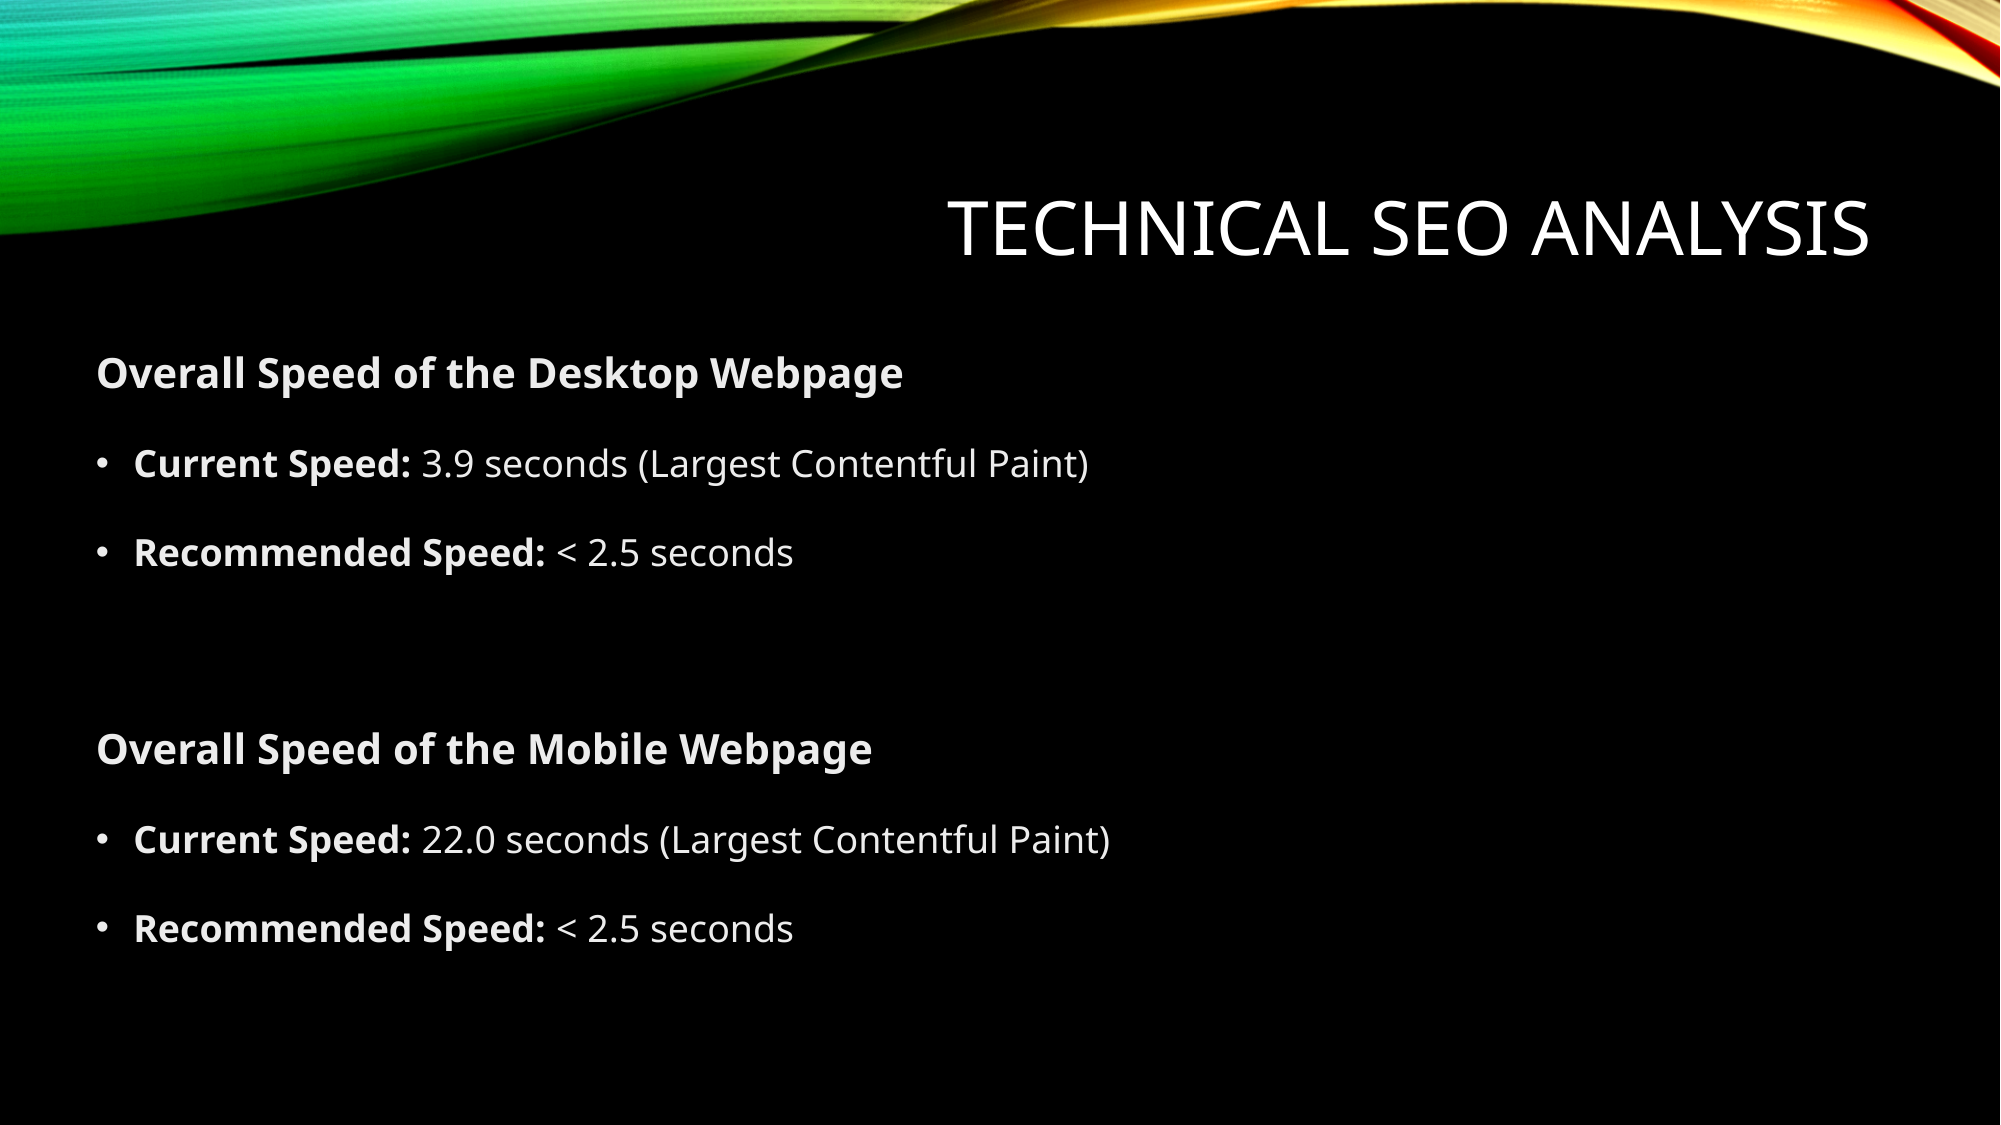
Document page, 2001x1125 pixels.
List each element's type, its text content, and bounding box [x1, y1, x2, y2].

picture [0, 0, 2000, 237]
title TECHNICAL SEO ANALYSIS [474, 125, 1888, 338]
list Overall Speed of the Desktop Webpage Current Speed: 3.9 seconds (Largest Contentful Paint) Recommended Speed: < 2.5 seconds Overall Speed of the Mobile Webpage Current Speed: 22.0 seconds (Largest Contentful Paint) Recommended Speed: < 2.5 seconds [80, 314, 1872, 1039]
